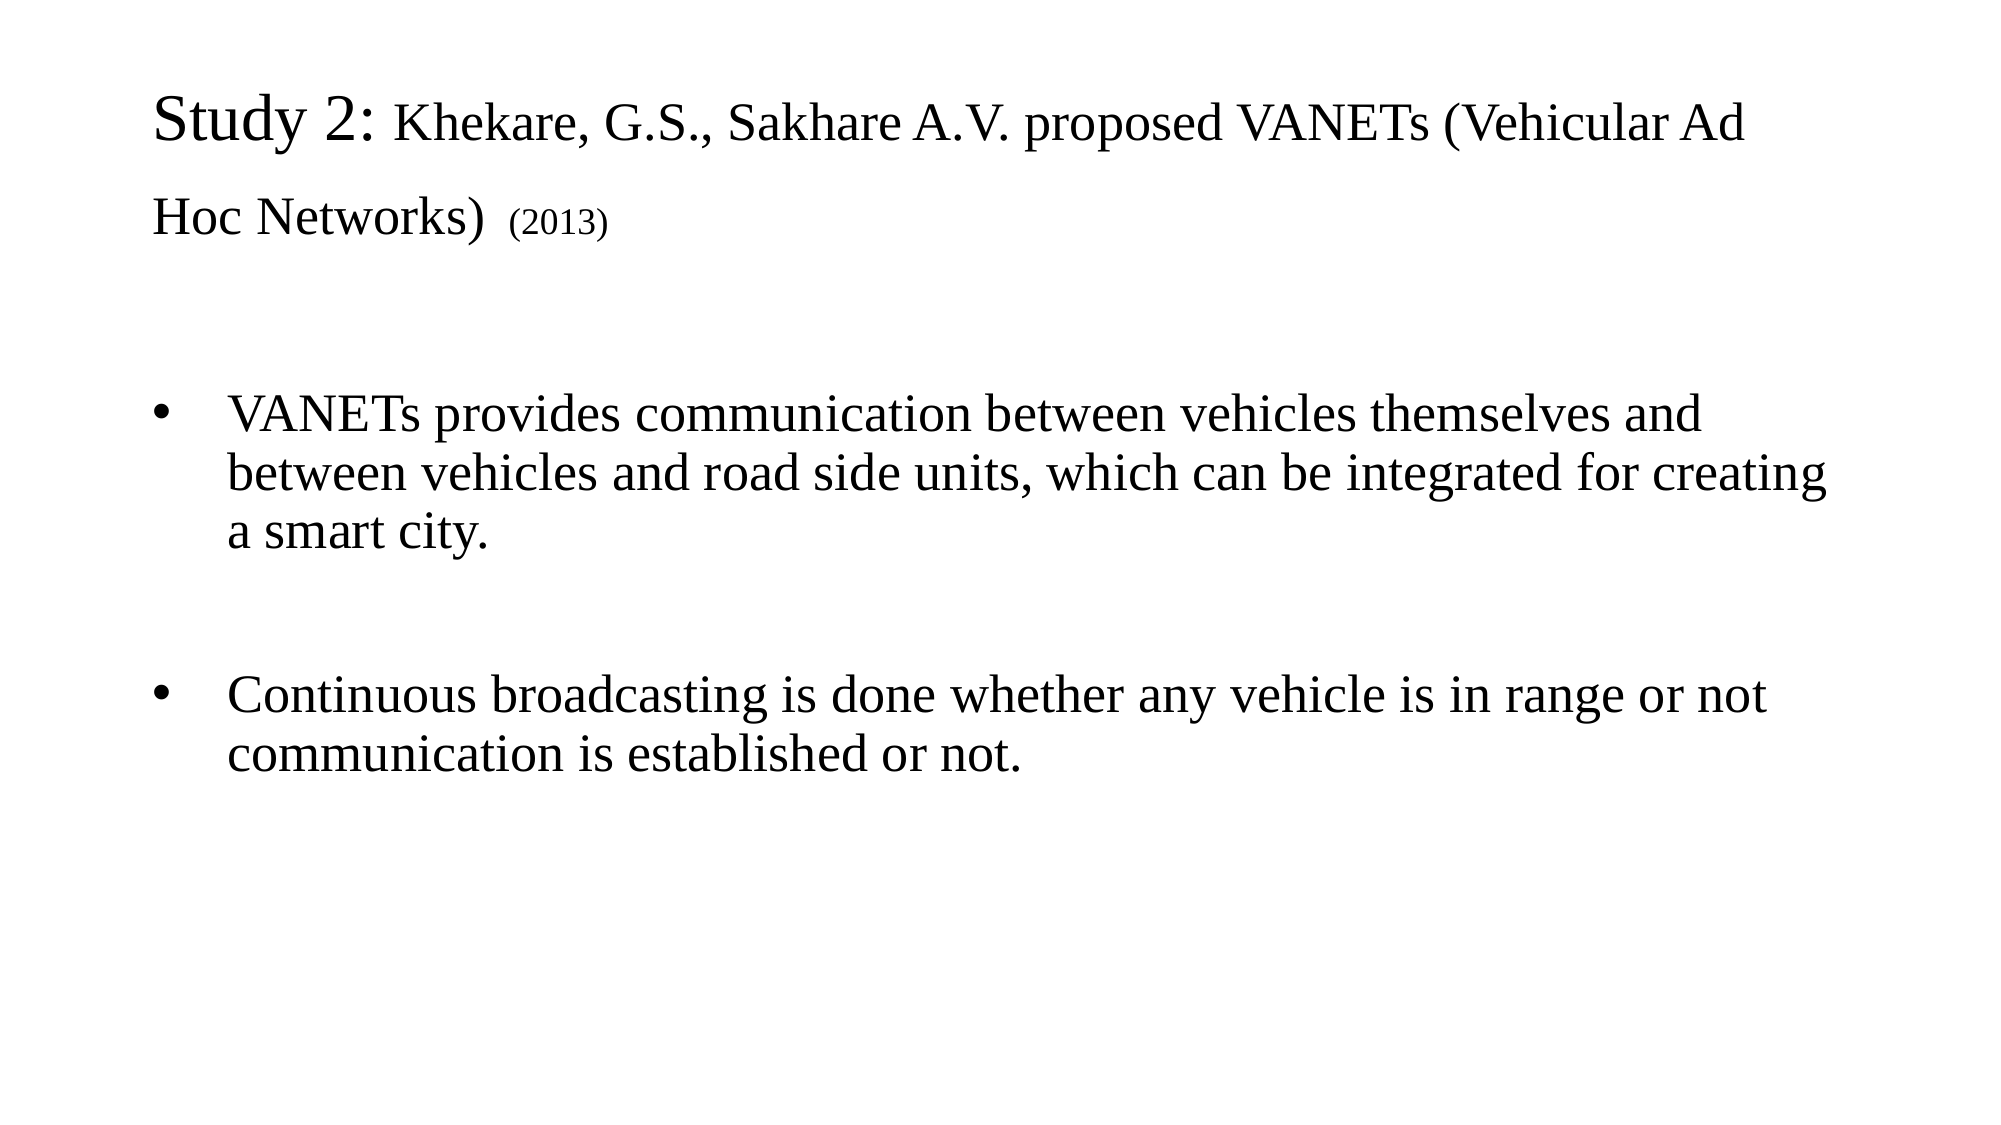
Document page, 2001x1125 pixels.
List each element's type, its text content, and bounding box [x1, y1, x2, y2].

list VANETs provides communication between vehicles themselves and between vehicles and road side units, which can be integrated for creating a smart city. Continuous broadcasting is done whether any vehicle is in range or not communication is established or not. [137, 302, 1863, 1016]
title Study 2: Khekare, G.S., Sakhare A.V. proposed VANETs (Vehicular Ad Hoc Networks) (2013) [137, 59, 1863, 278]
